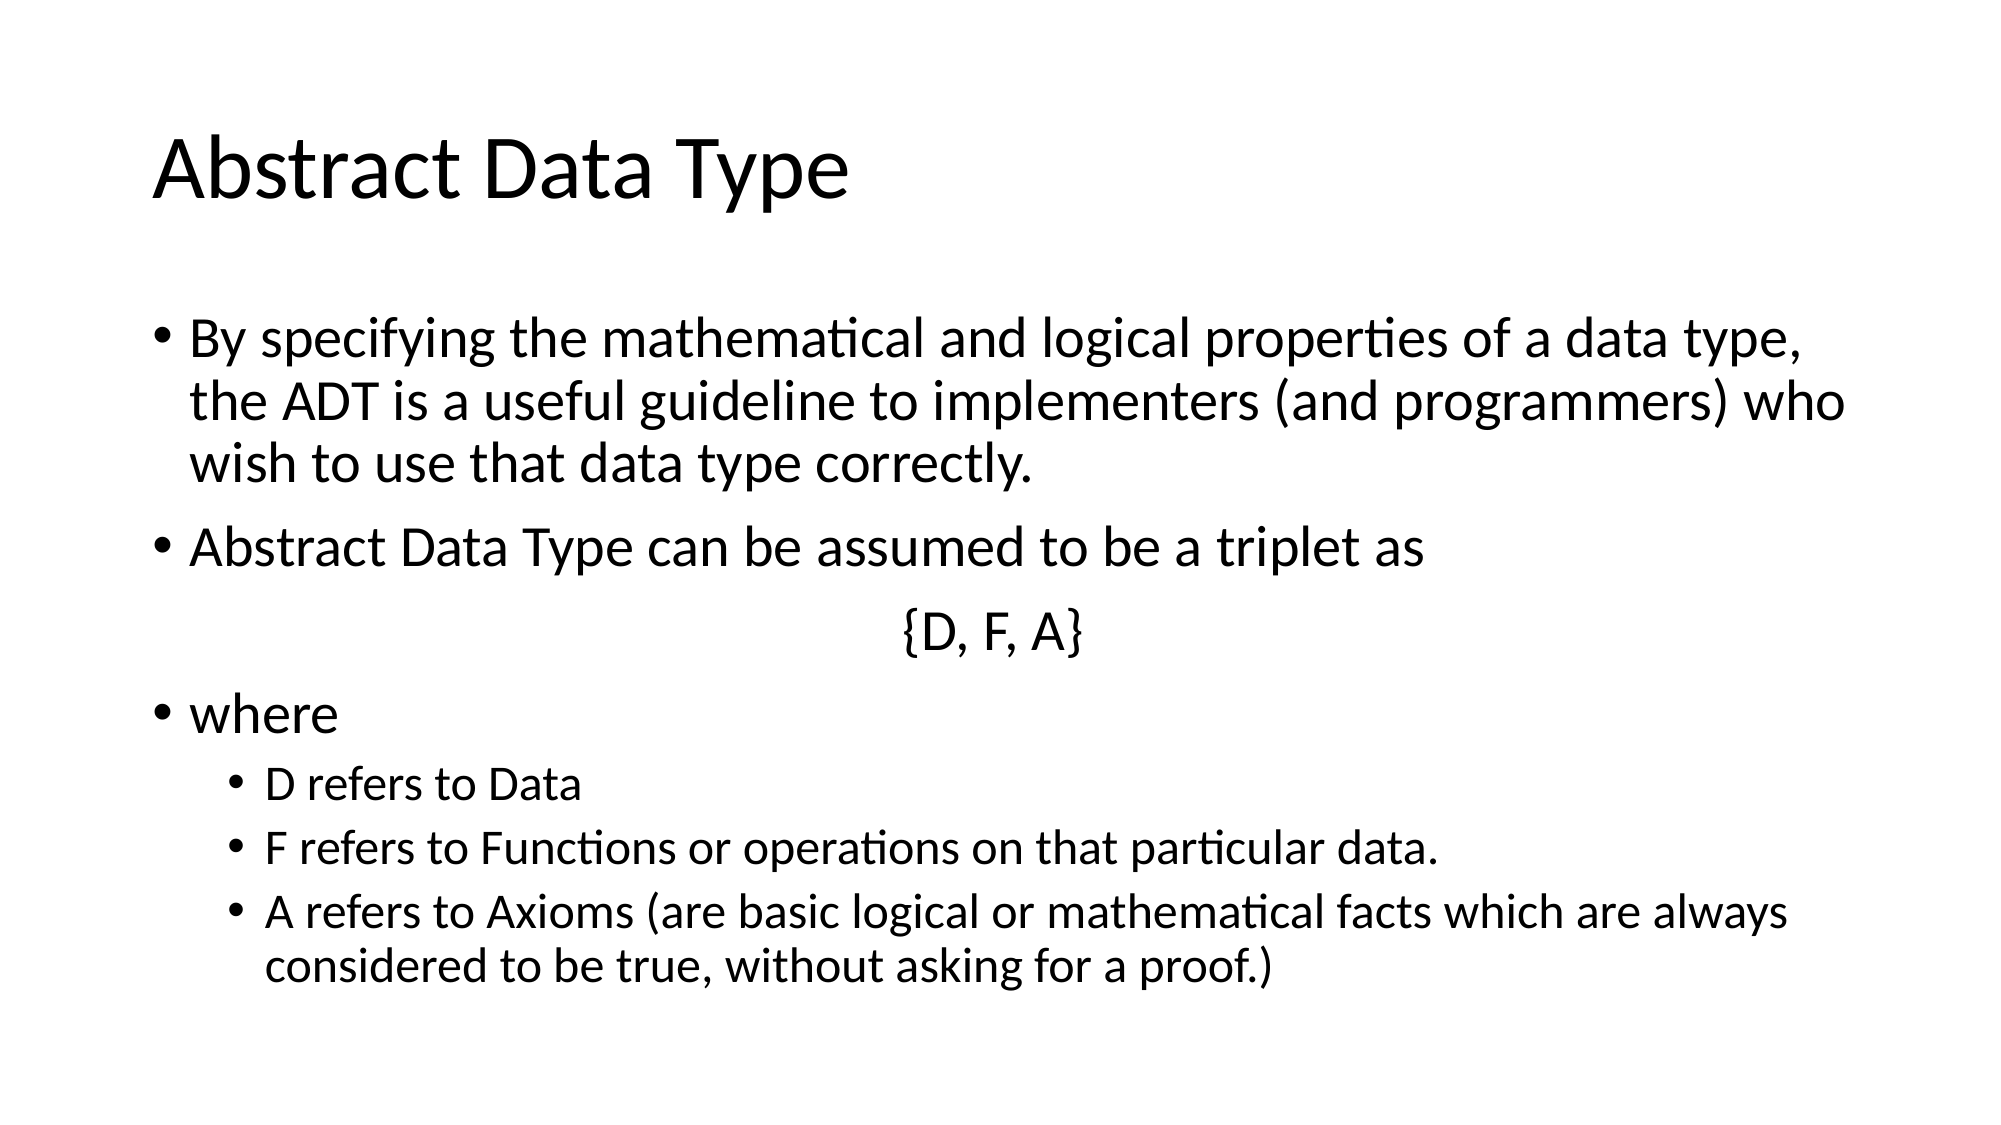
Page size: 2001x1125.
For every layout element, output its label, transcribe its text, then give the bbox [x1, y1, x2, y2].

list By specifying the mathematical and logical properties of a data type, the ADT is a useful guideline to implementers (and programmers) who wish to use that data type correctly. Abstract Data Type can be assumed to be a triplet as {D, F, A} where D refers to Data F refers to Functions or operations on that particular data. A refers to Axioms (are basic logical or mathematical facts which are always considered to be true, without asking for a proof.) [137, 299, 1863, 1014]
title Abstract Data Type [137, 59, 1863, 278]
